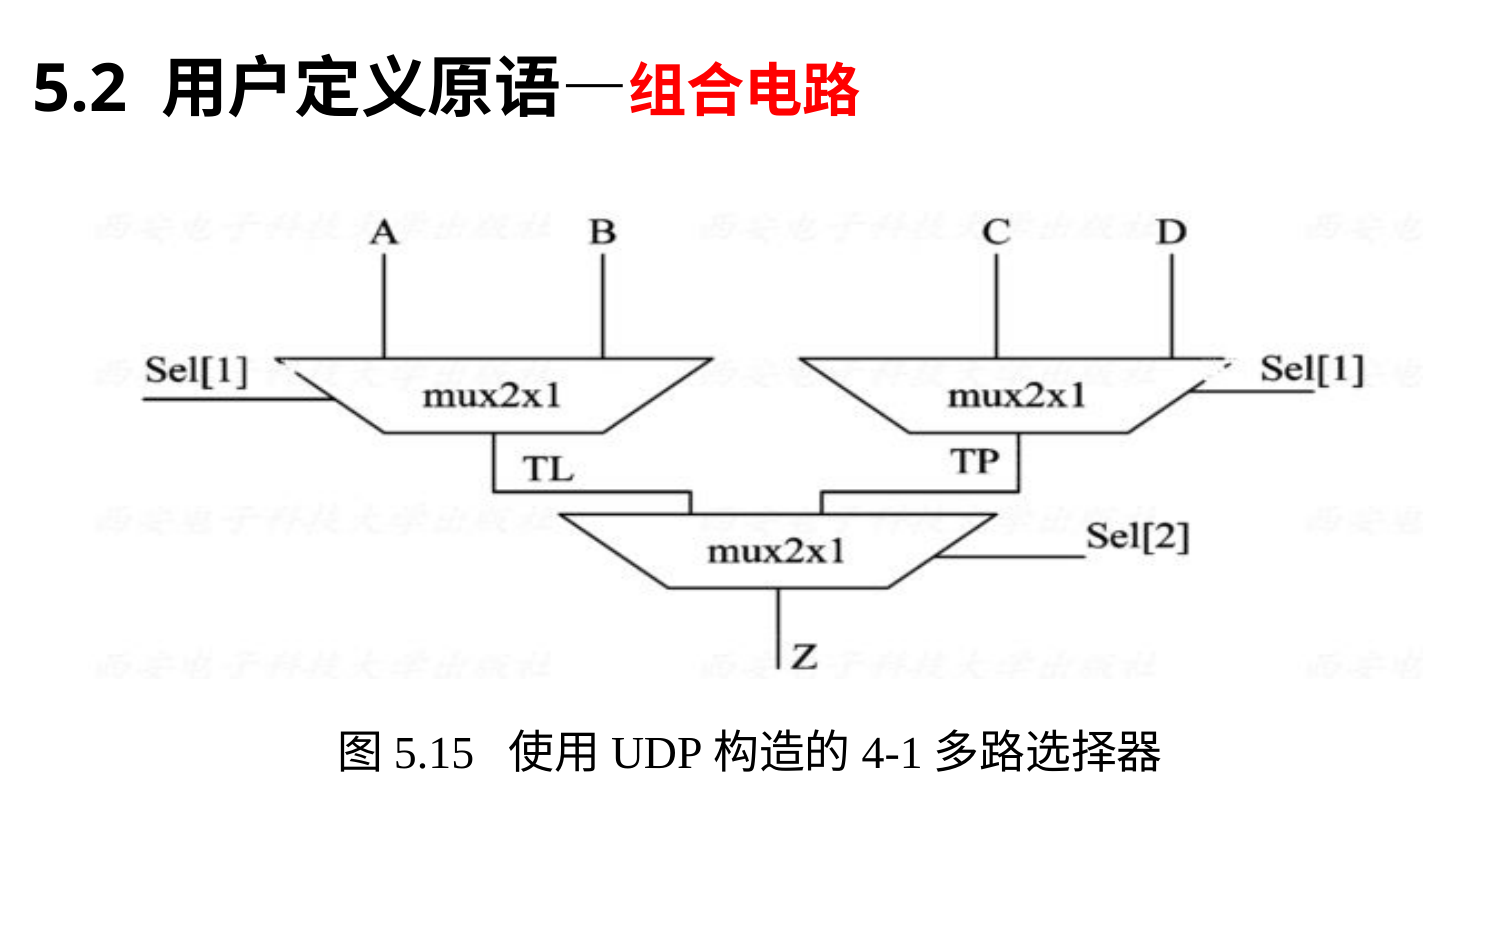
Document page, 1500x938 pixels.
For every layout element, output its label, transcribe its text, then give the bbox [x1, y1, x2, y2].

picture [88, 210, 1423, 680]
text_box 5.2 用户定义原语—组合电路 [17, 37, 1329, 132]
list 图5.15 使用UDP构造的4-1多路选择器 [64, 714, 1436, 780]
